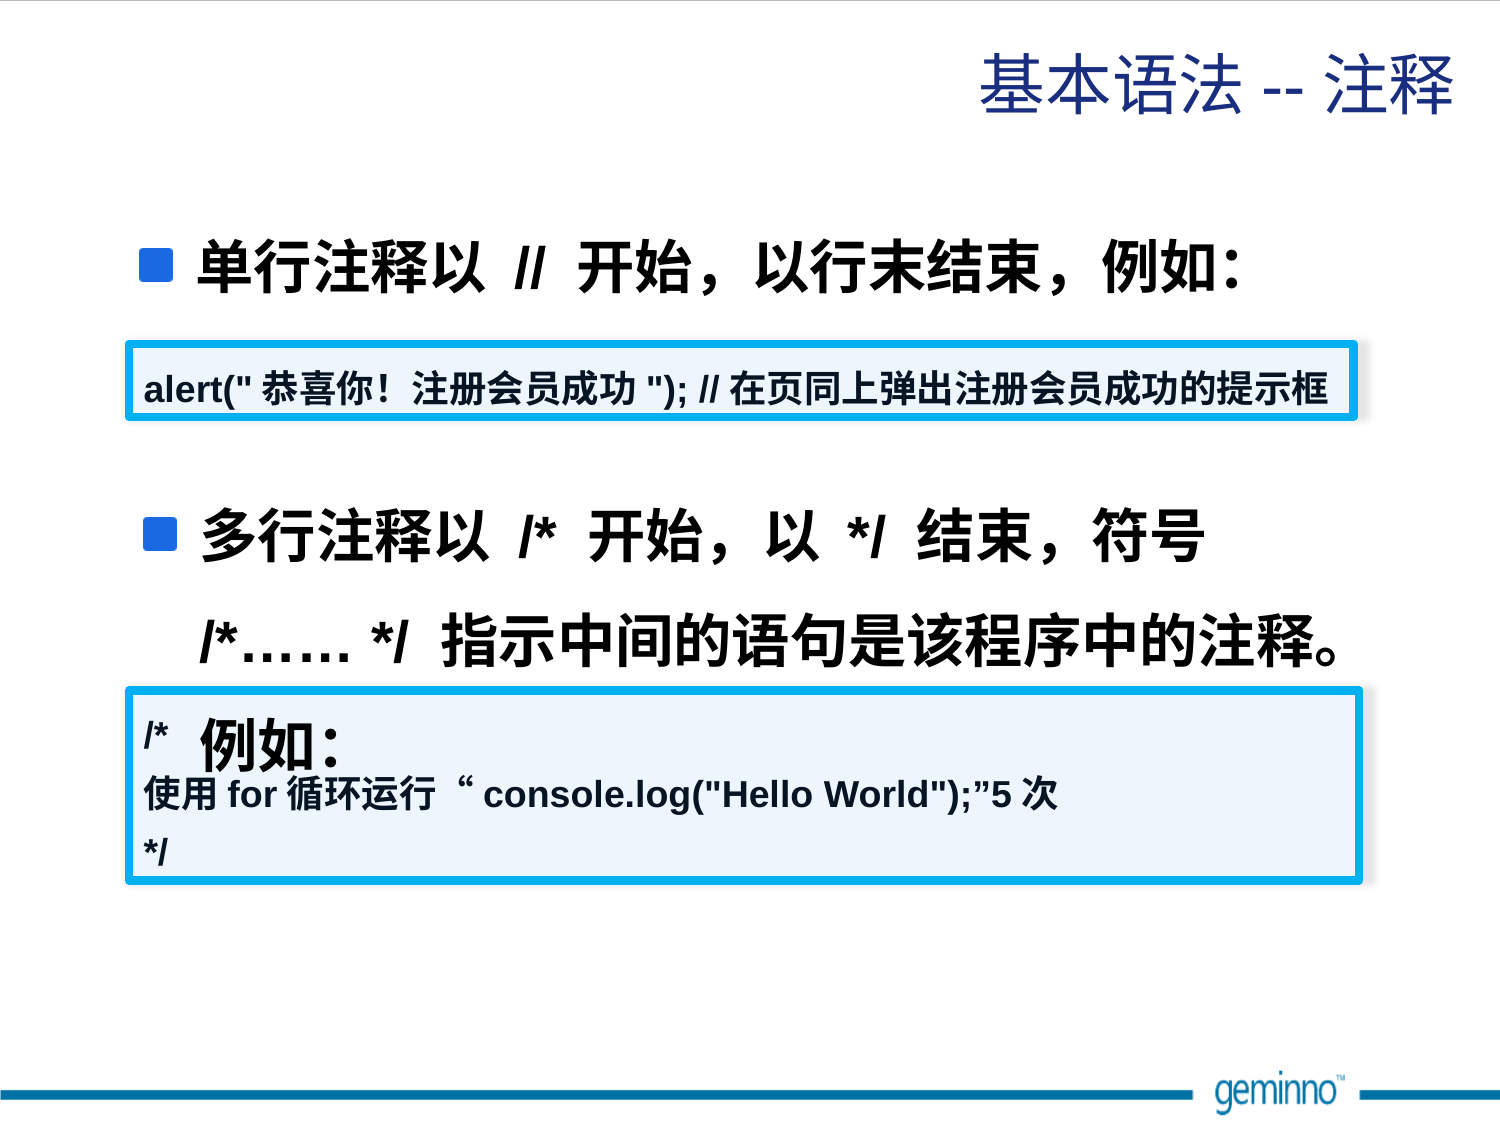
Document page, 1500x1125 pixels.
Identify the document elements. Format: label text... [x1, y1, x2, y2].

title 基本语法--注释 [120, 34, 1471, 183]
picture [0, 0, 1500, 1125]
text_box /* 使用for循环运行“console.log("Hello World");”5次 */ [128, 787, 1360, 881]
text_box 多行注释以 /* 开始，以 */ 结束，符号 /*…… */ 指示中间的语句是该程序中的注释。例如： [128, 457, 1395, 787]
text_box 单行注释以 // 开始，以行末结束，例如： [124, 187, 1291, 308]
text_box alert("恭喜你！注册会员成功"); //在页同上弹出注册会员成功的提示框 [128, 343, 1354, 418]
